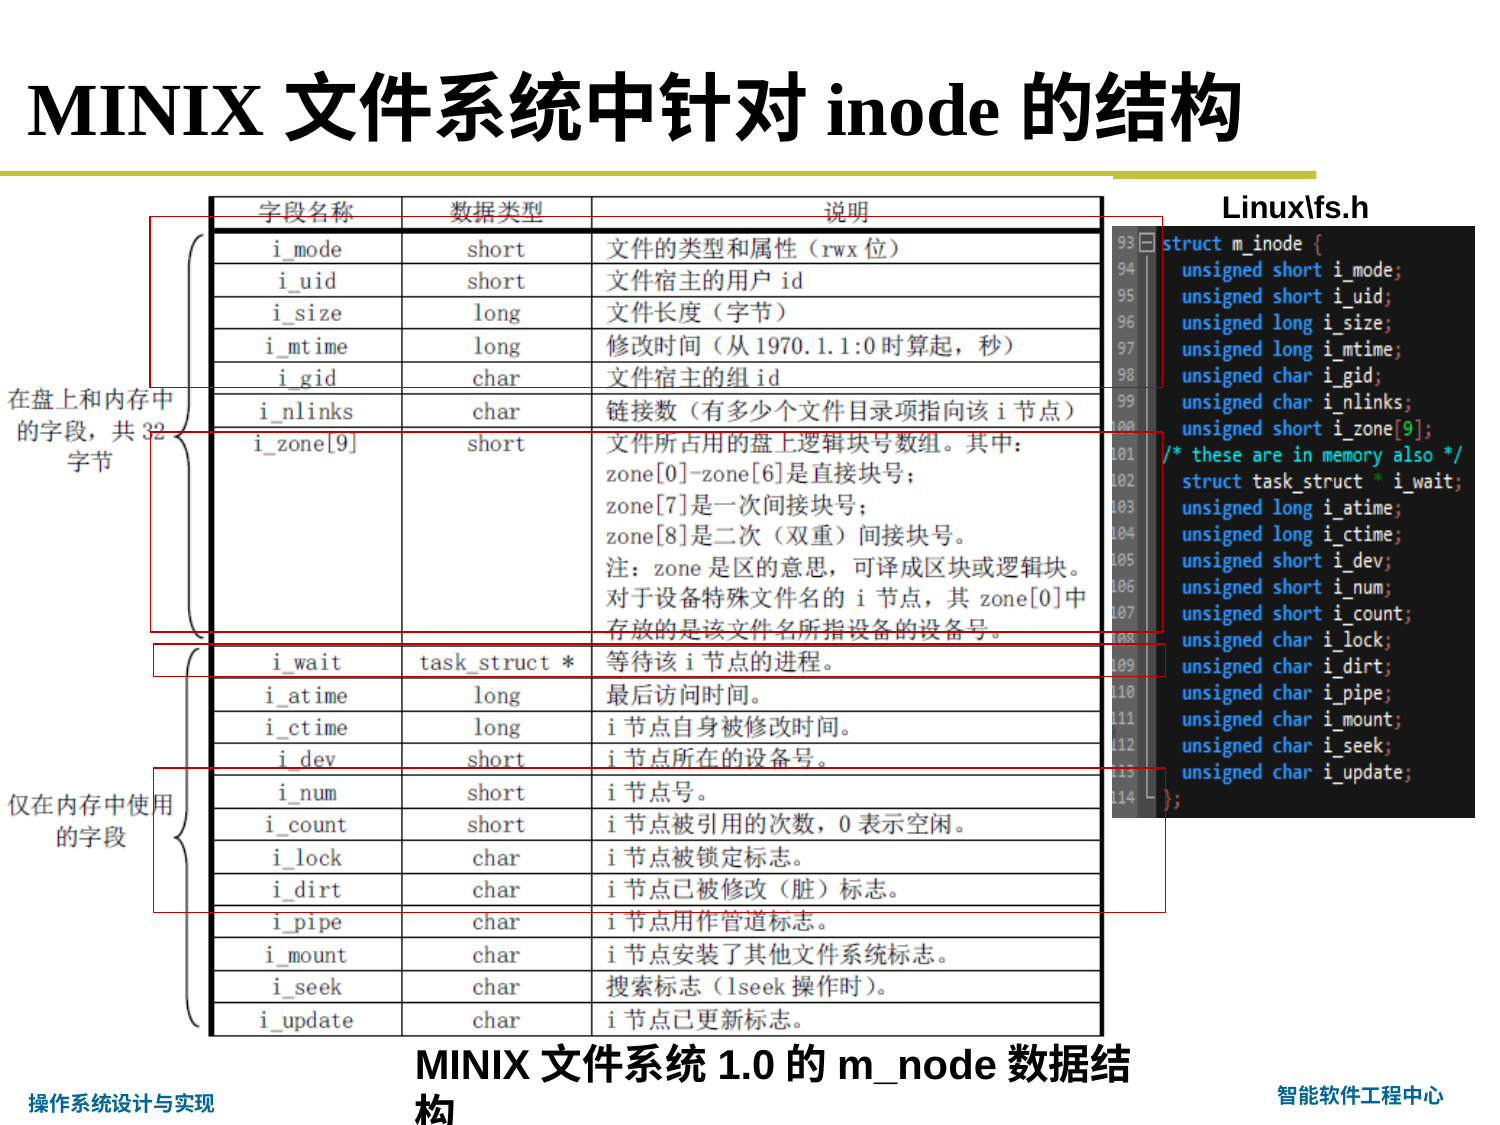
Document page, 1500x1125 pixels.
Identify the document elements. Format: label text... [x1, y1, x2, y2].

text_box MINIX文件系统1.0的m_node数据结构 [399, 1062, 1188, 1113]
text_box [1116, 826, 1166, 913]
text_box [1112, 199, 1476, 819]
title MINIX文件系统中针对inode的结构 [12, 50, 1450, 161]
picture [0, 176, 1113, 1048]
